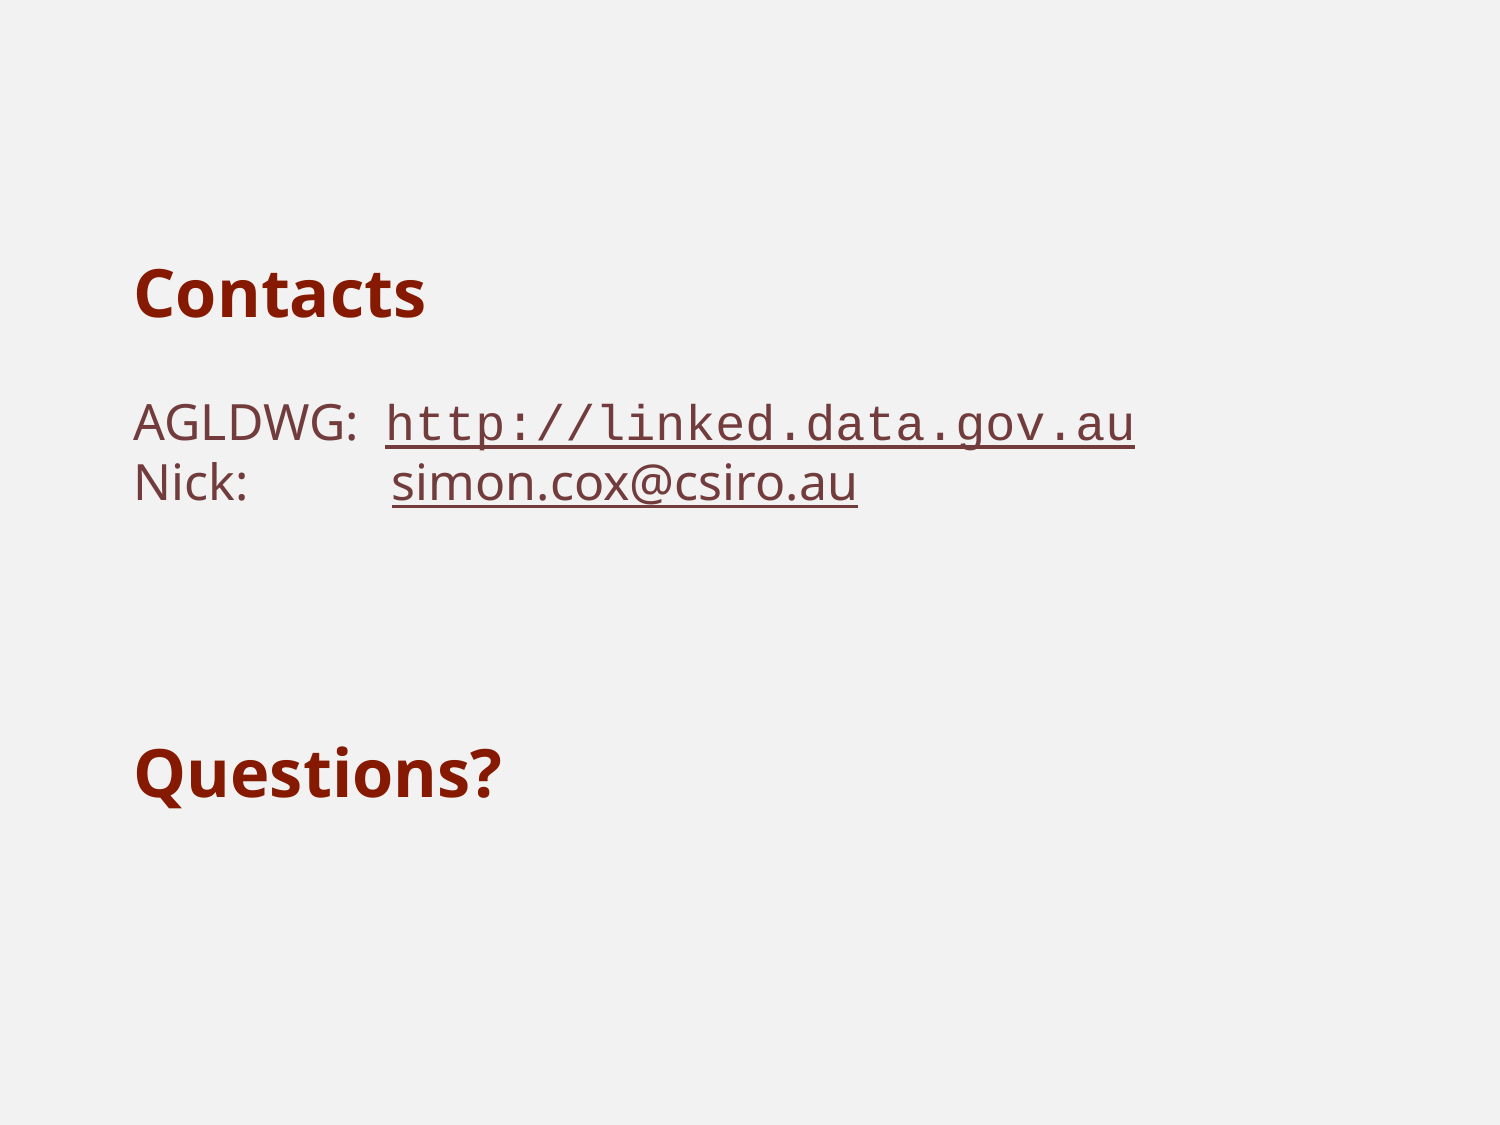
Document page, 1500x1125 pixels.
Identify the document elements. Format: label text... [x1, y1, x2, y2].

title Questions? [118, 722, 1394, 947]
list Contacts AGLDWG: http://linked.data.gov.au Nick: simon.cox@csiro.au [118, 330, 1394, 577]
